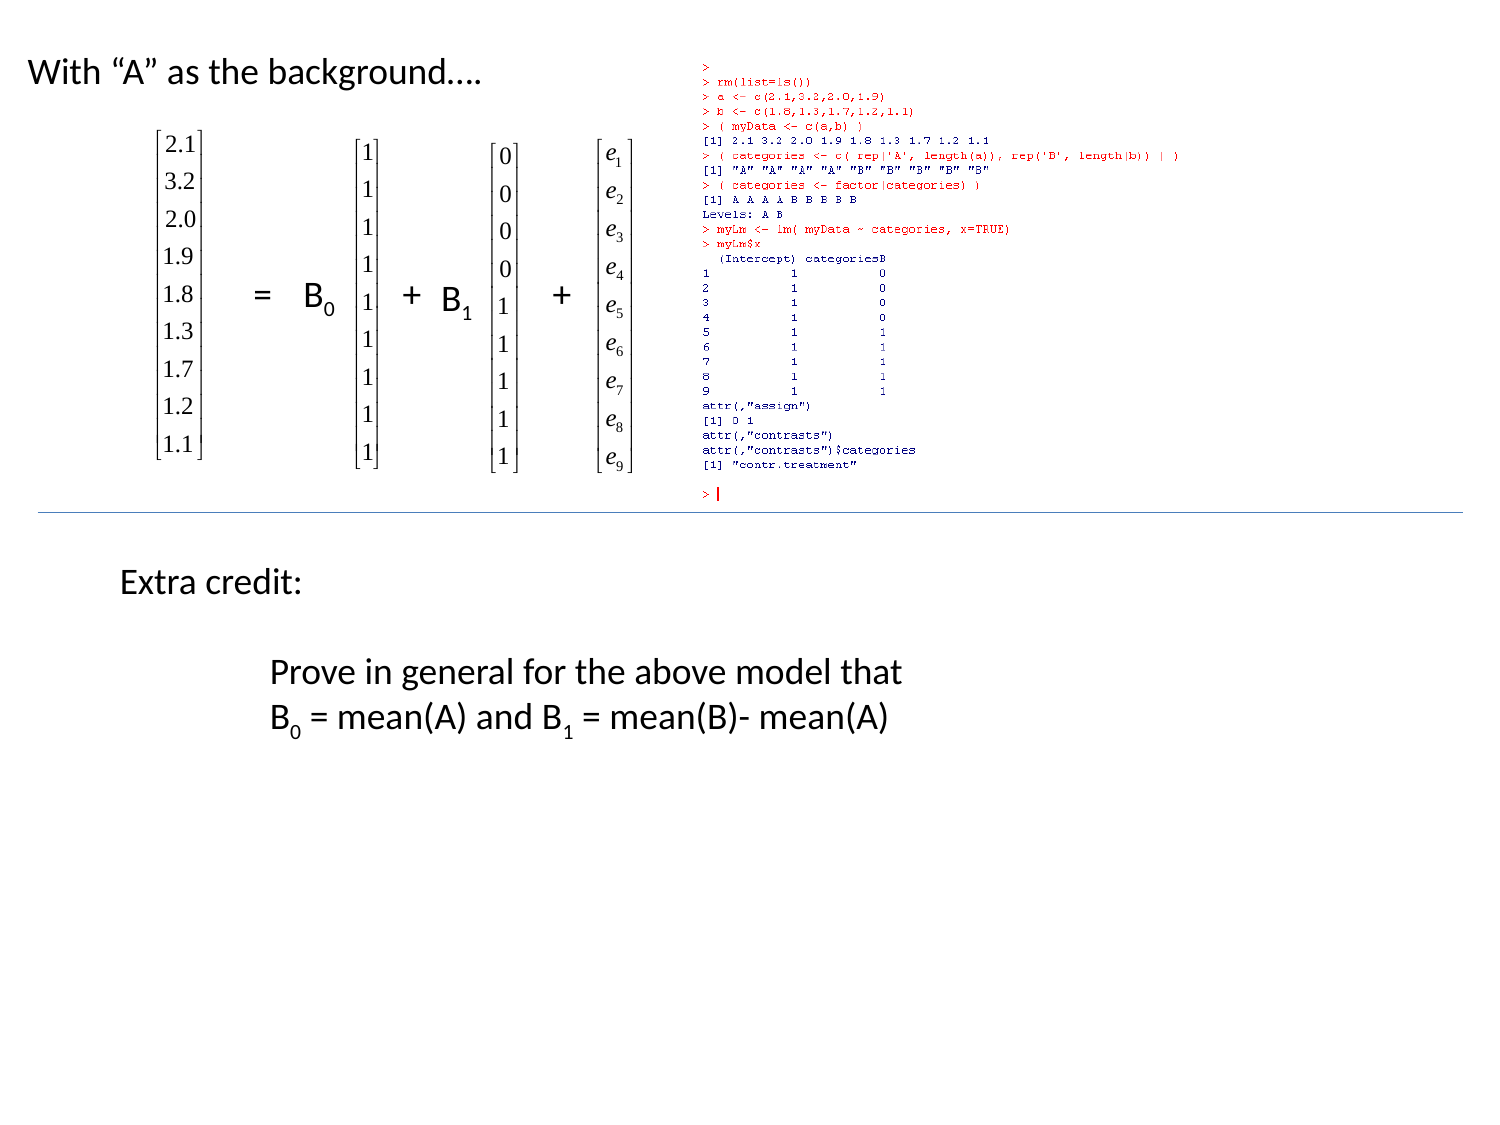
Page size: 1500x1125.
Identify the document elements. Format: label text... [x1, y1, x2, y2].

text_box B0 [288, 262, 344, 329]
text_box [485, 137, 528, 480]
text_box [349, 133, 388, 476]
text_box With “A” as the background…. [12, 39, 499, 100]
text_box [150, 124, 212, 467]
text_box + [391, 262, 437, 323]
text_box B1 [426, 266, 480, 333]
picture [699, 62, 1301, 501]
text_box Extra credit: Prove in general for the above model that B0 = mean(A) and B1 = mean(B)- mean(A) [105, 549, 927, 899]
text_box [591, 133, 651, 484]
text_box = [238, 262, 288, 323]
text_box + [537, 262, 586, 323]
